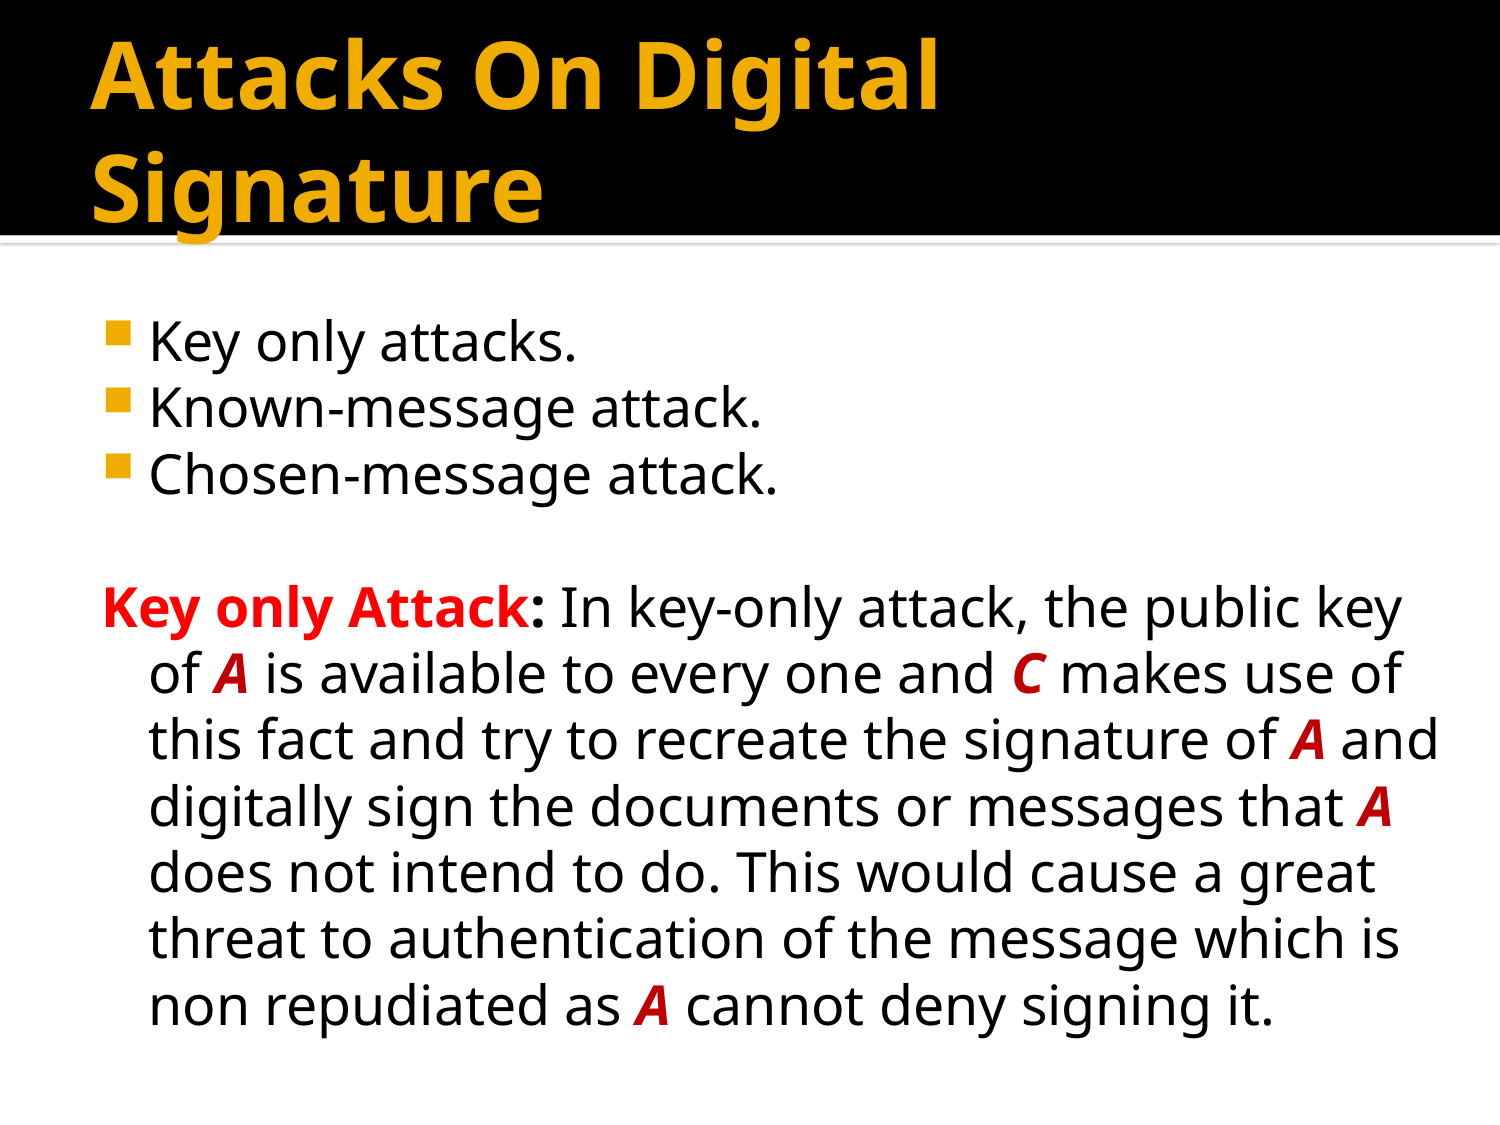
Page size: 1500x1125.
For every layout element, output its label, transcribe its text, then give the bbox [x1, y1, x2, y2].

title Attacks On Digital Signature [75, 25, 1425, 231]
list Key only attacks. Known-message attack. Chosen-message attack. Key only Attack: In key-only attack, the public key of A is available to every one and C makes use of this fact and try to recreate the signature of A and digitally sign the documents or messages that A does not intend to do. This would cause a great threat to authentication of the message which is non repudiated as A cannot deny signing it. [75, 291, 1463, 1075]
